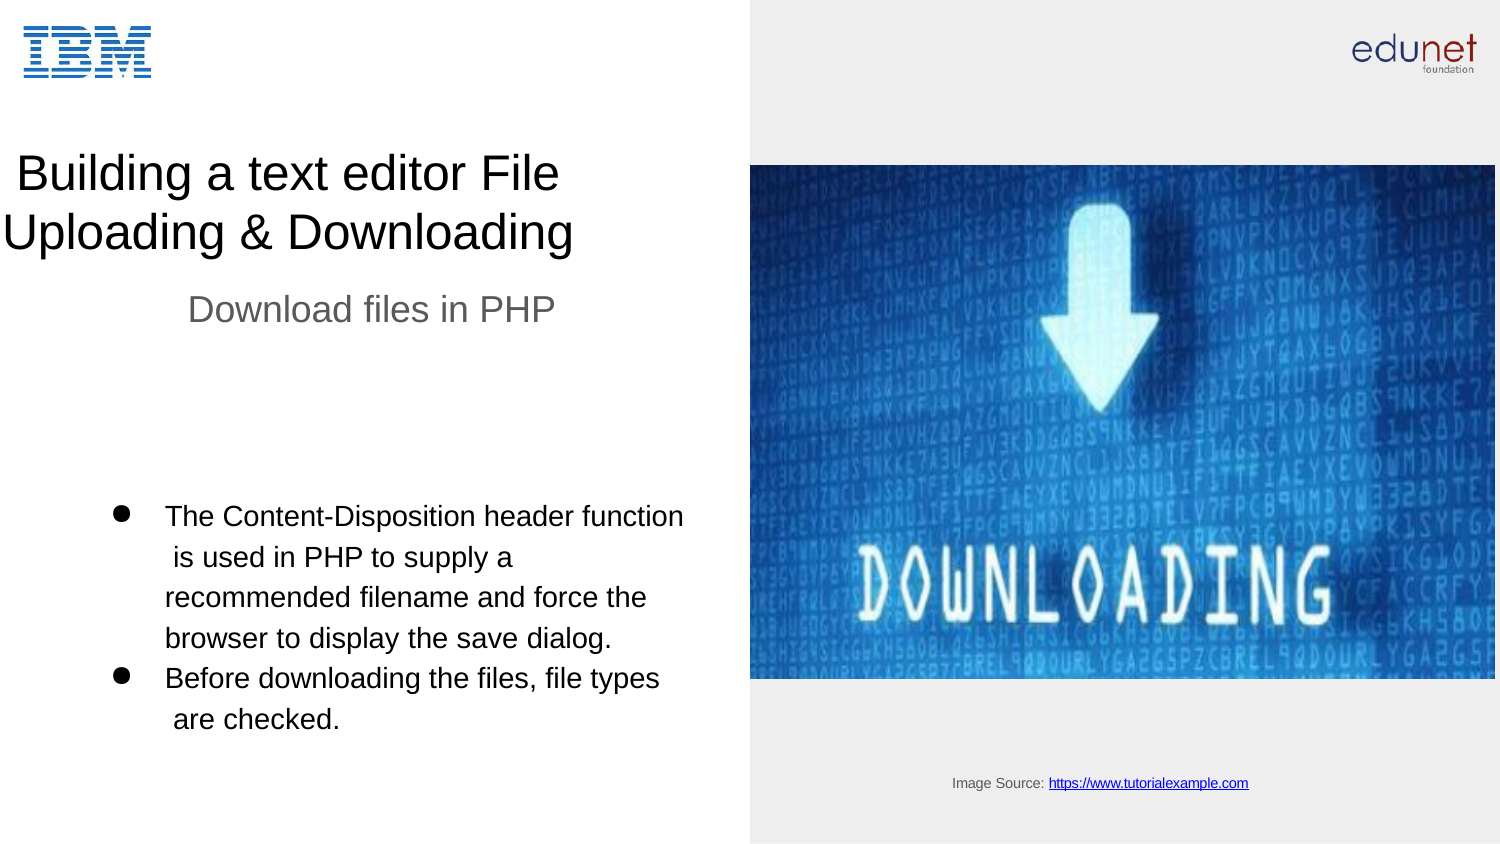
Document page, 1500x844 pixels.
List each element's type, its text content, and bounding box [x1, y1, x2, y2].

title Building a text editor File Uploading & Downloading [0, 136, 580, 283]
text_box Image Source: https://www.tutorialexample.com [949, 771, 1262, 792]
picture [1350, 26, 1480, 78]
picture [23, 26, 151, 78]
text_box The Content-Disposition header function is used in PHP to supply a recommended filename and force the browser to display the save dialog. Before downloading the files, file types are checked. [108, 490, 689, 736]
text_box Download files in PHP [185, 283, 561, 331]
picture [749, 164, 1495, 679]
